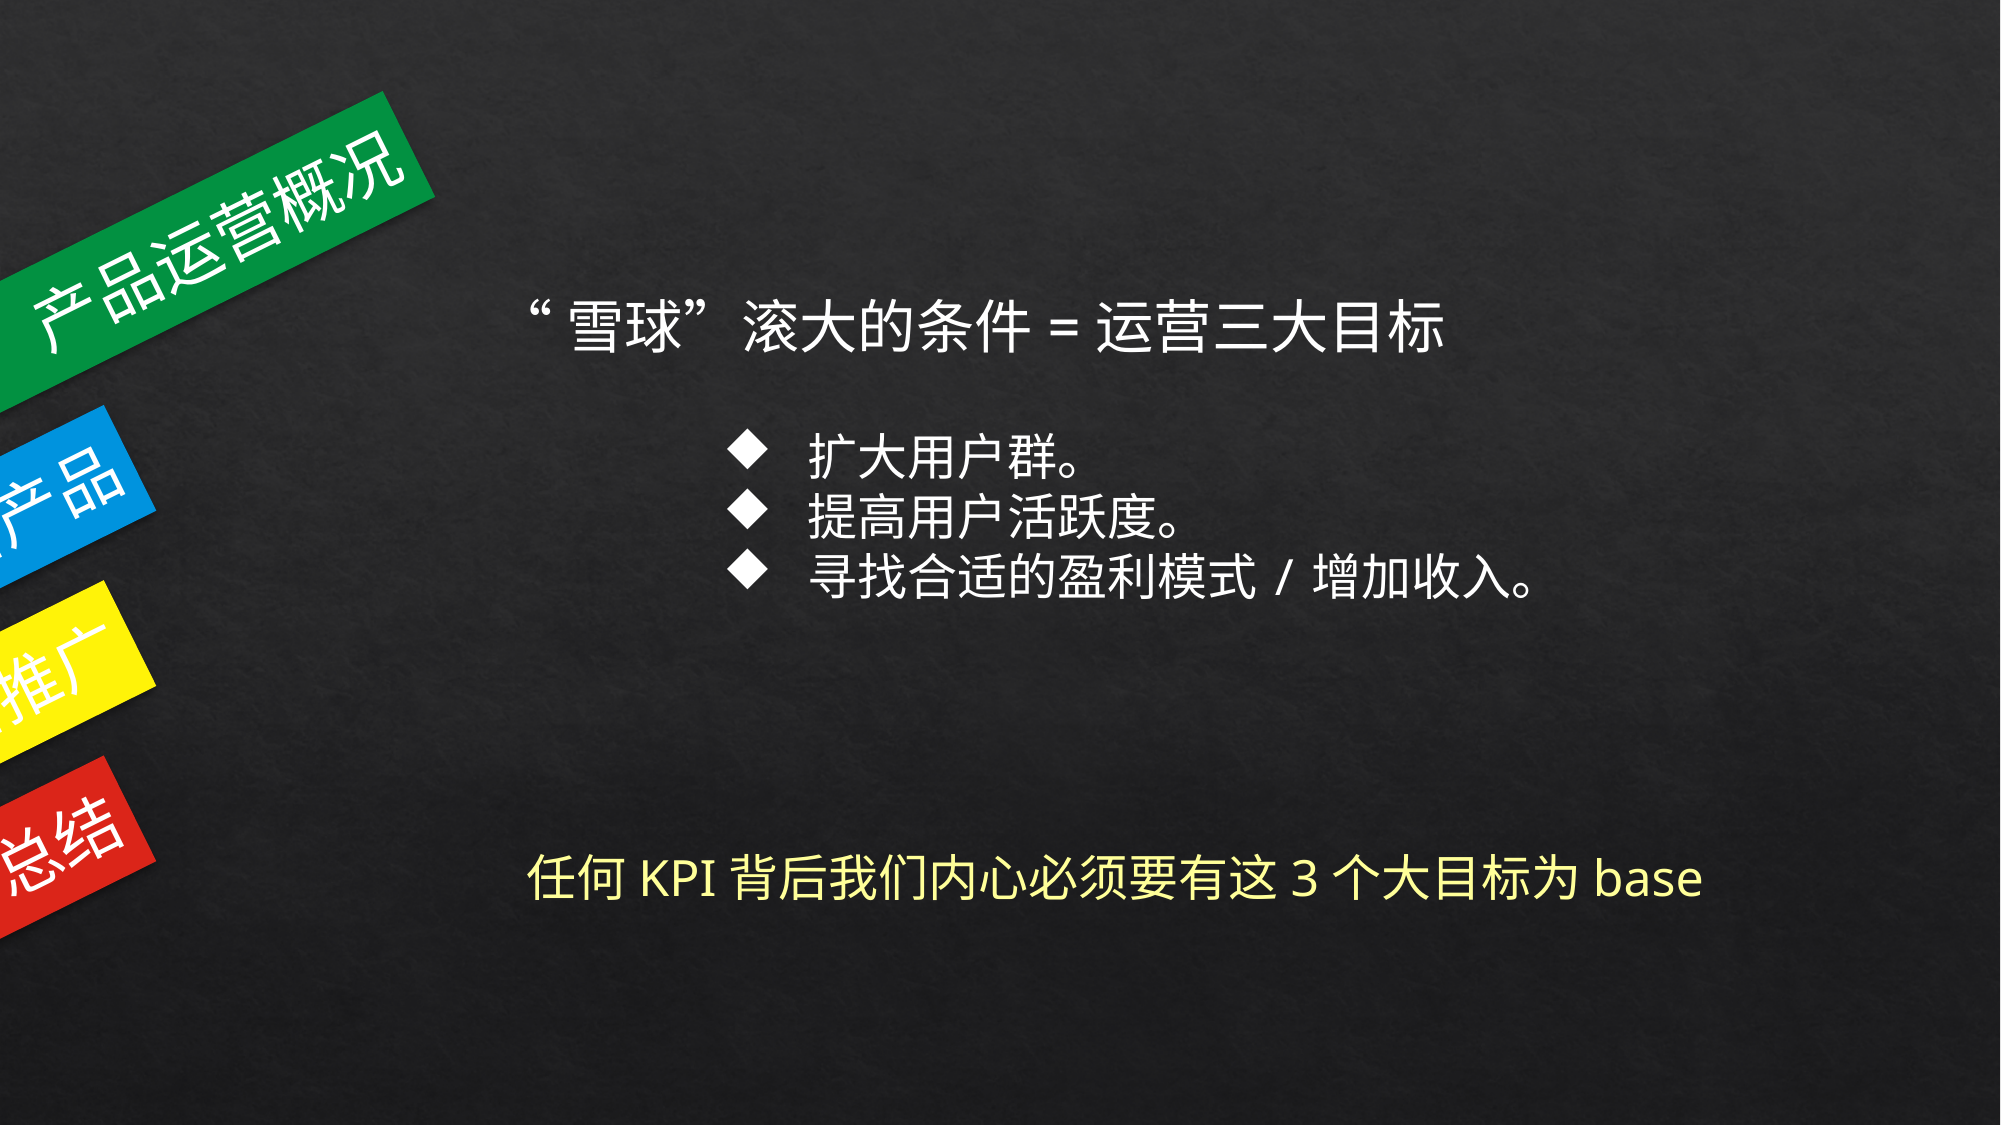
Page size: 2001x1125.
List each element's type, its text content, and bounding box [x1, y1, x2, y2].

text_box 扩大用户群。 提高用户活跃度。 寻找合适的盈利模式/增加收入。 [708, 417, 1708, 613]
text_box 任何KPI背后我们内心必须要有这3个大目标为base [511, 839, 1719, 915]
text_box “雪球”滚大的条件=运营三大目标 [479, 283, 1545, 368]
